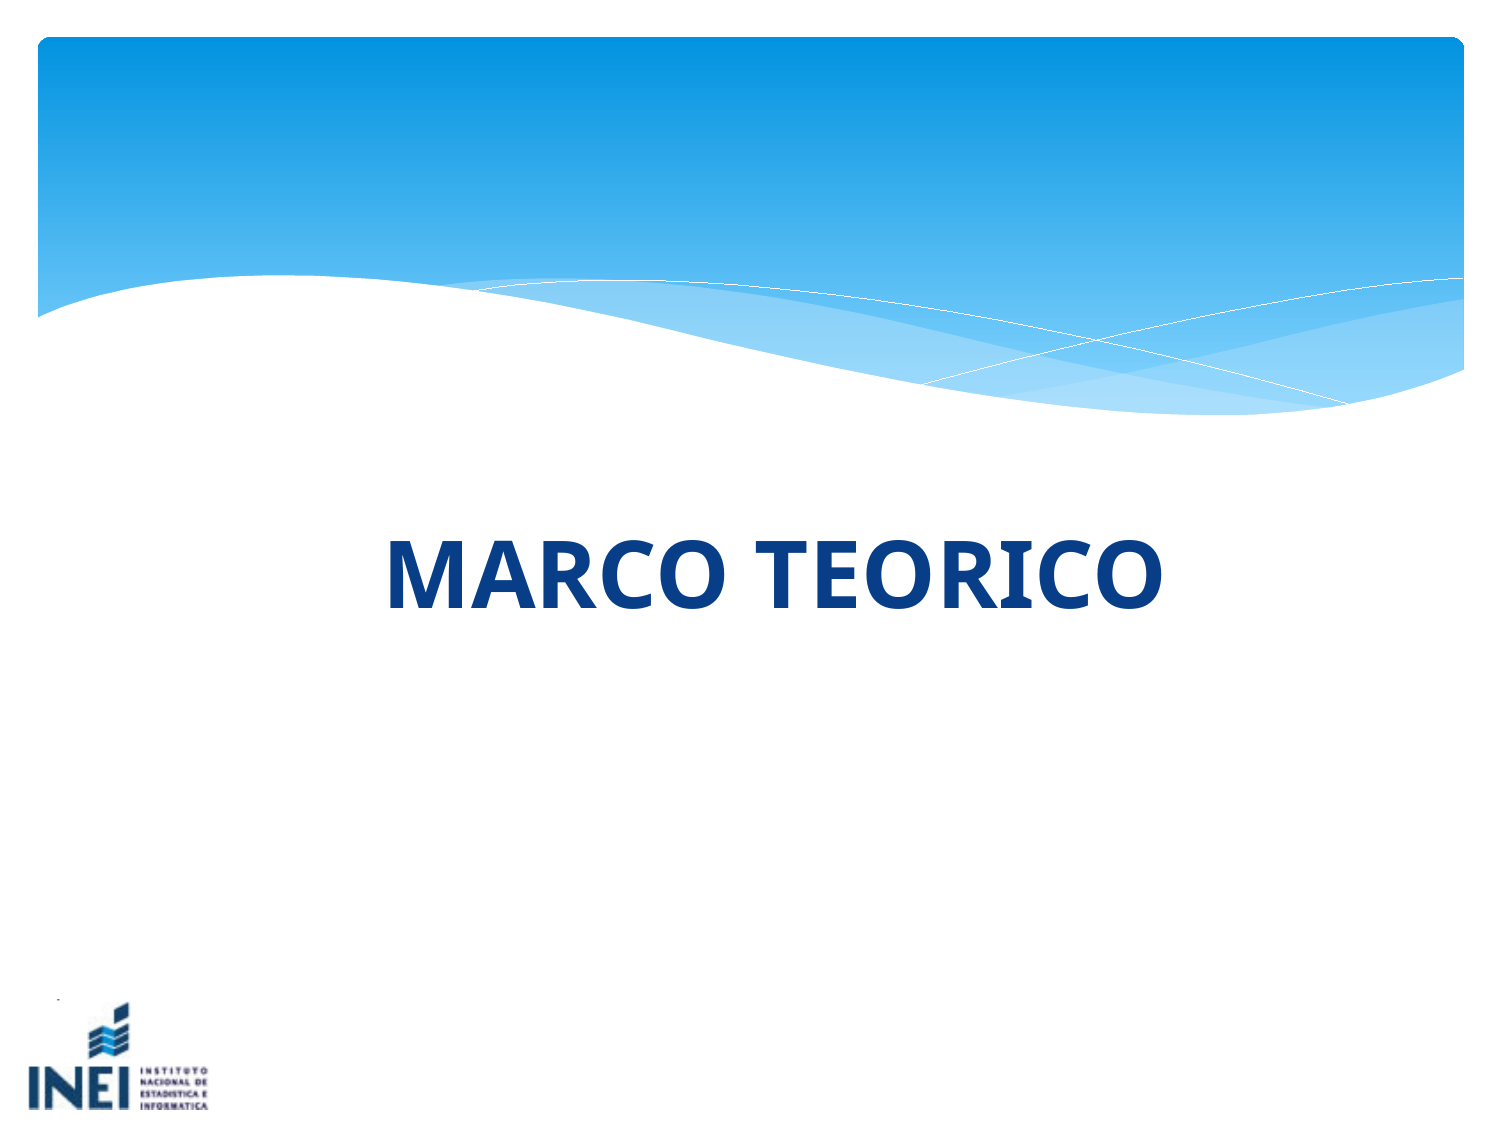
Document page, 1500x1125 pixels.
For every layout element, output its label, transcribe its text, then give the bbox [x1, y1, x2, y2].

title MARCO TEORICO [100, 468, 1451, 675]
picture [17, 999, 219, 1110]
